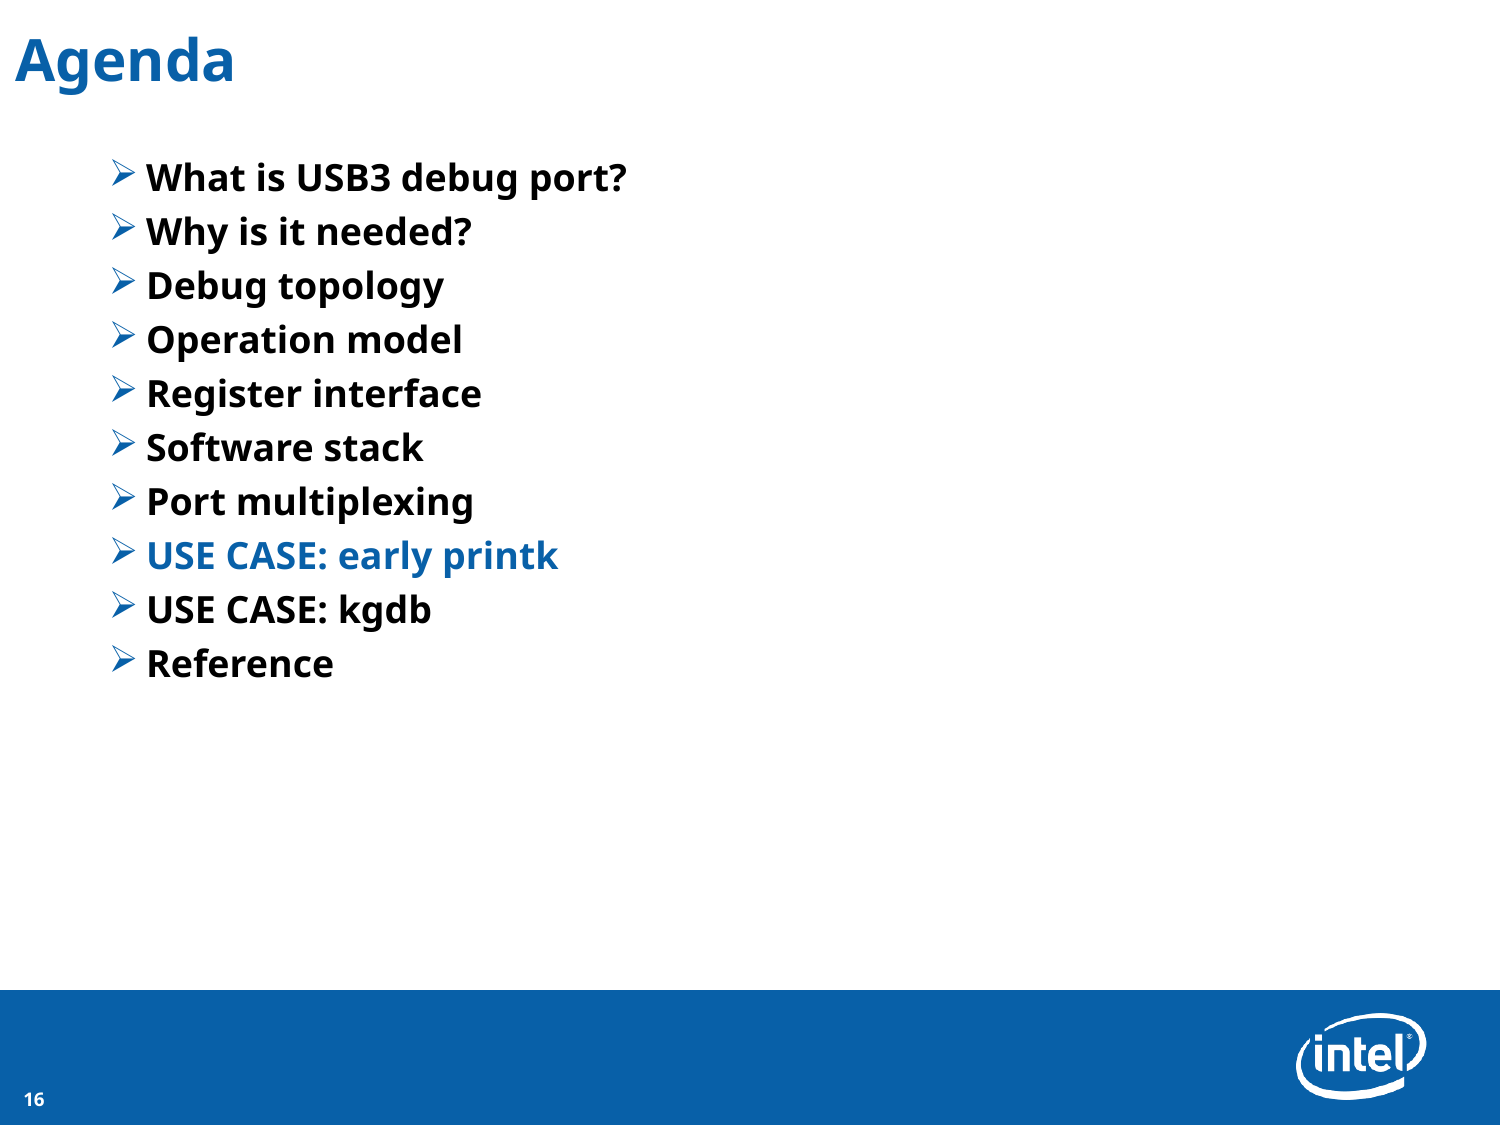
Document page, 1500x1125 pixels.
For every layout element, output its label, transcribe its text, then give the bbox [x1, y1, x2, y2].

list What is USB3 debug port? Why is it needed? Debug topology Operation model Register interface Software stack Port multiplexing USE CASE: early printk USE CASE: kgdb Reference [37, 149, 1417, 976]
picture [1294, 1012, 1428, 1102]
title Agenda [0, 12, 1500, 113]
